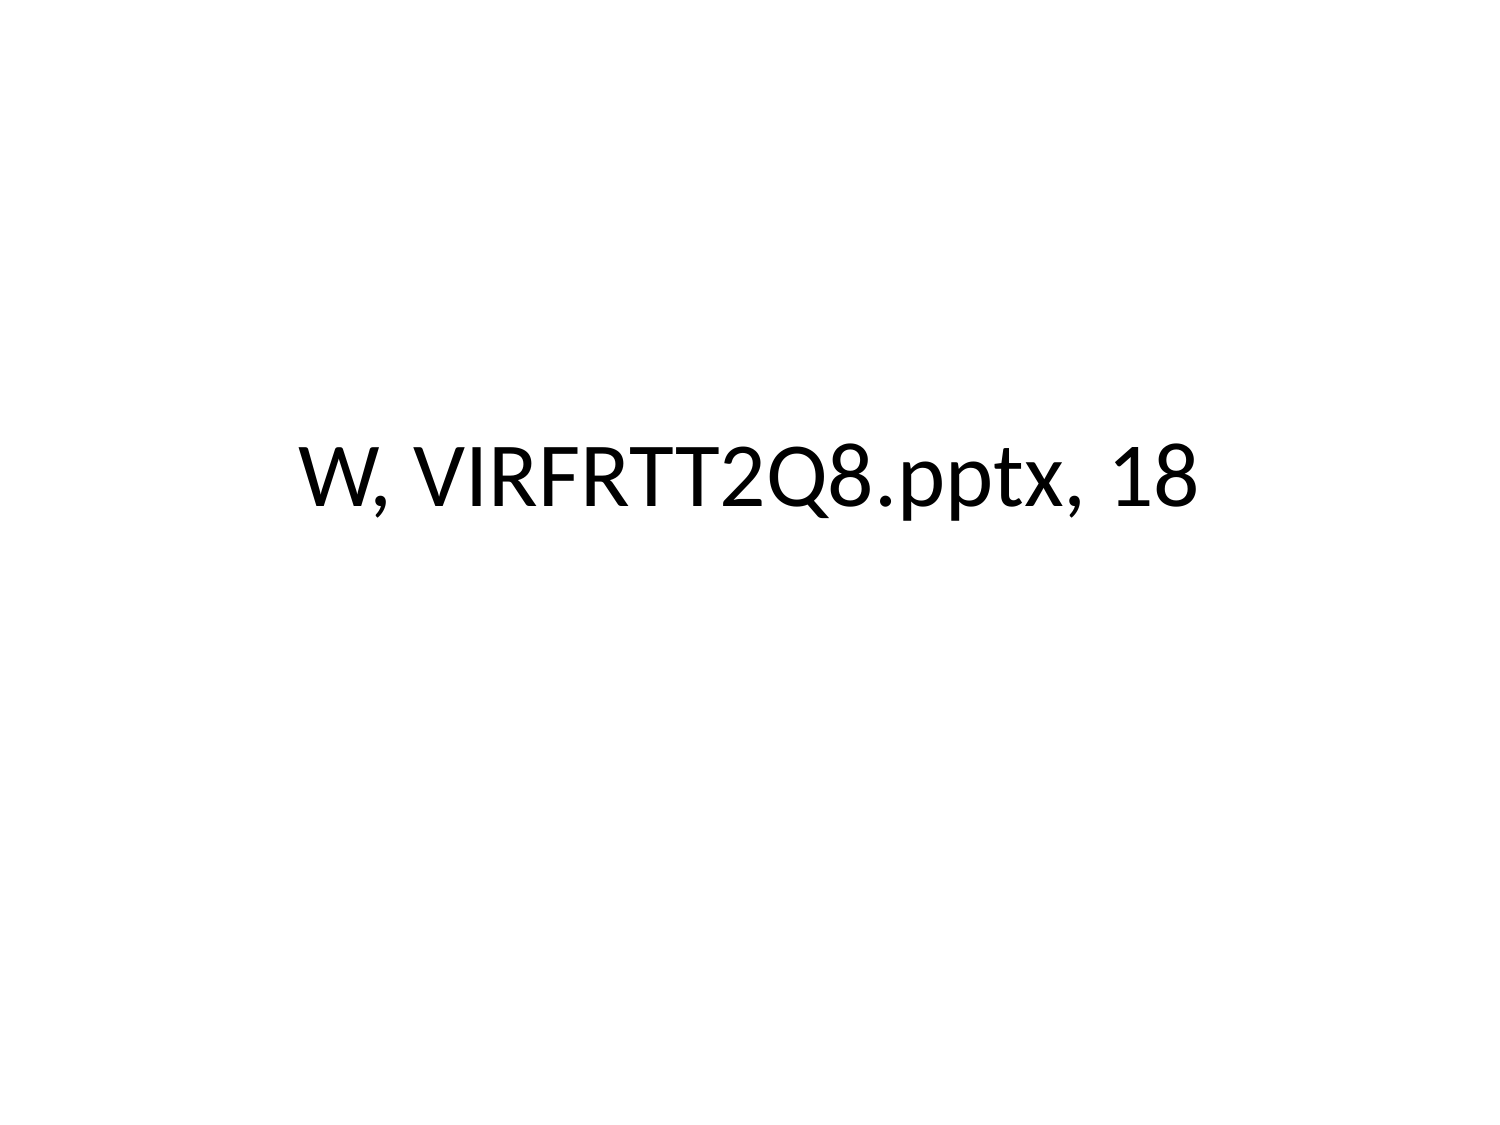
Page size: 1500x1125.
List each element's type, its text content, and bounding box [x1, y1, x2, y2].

title W, VIRFRTT2Q8.pptx, 18 [112, 349, 1388, 591]
